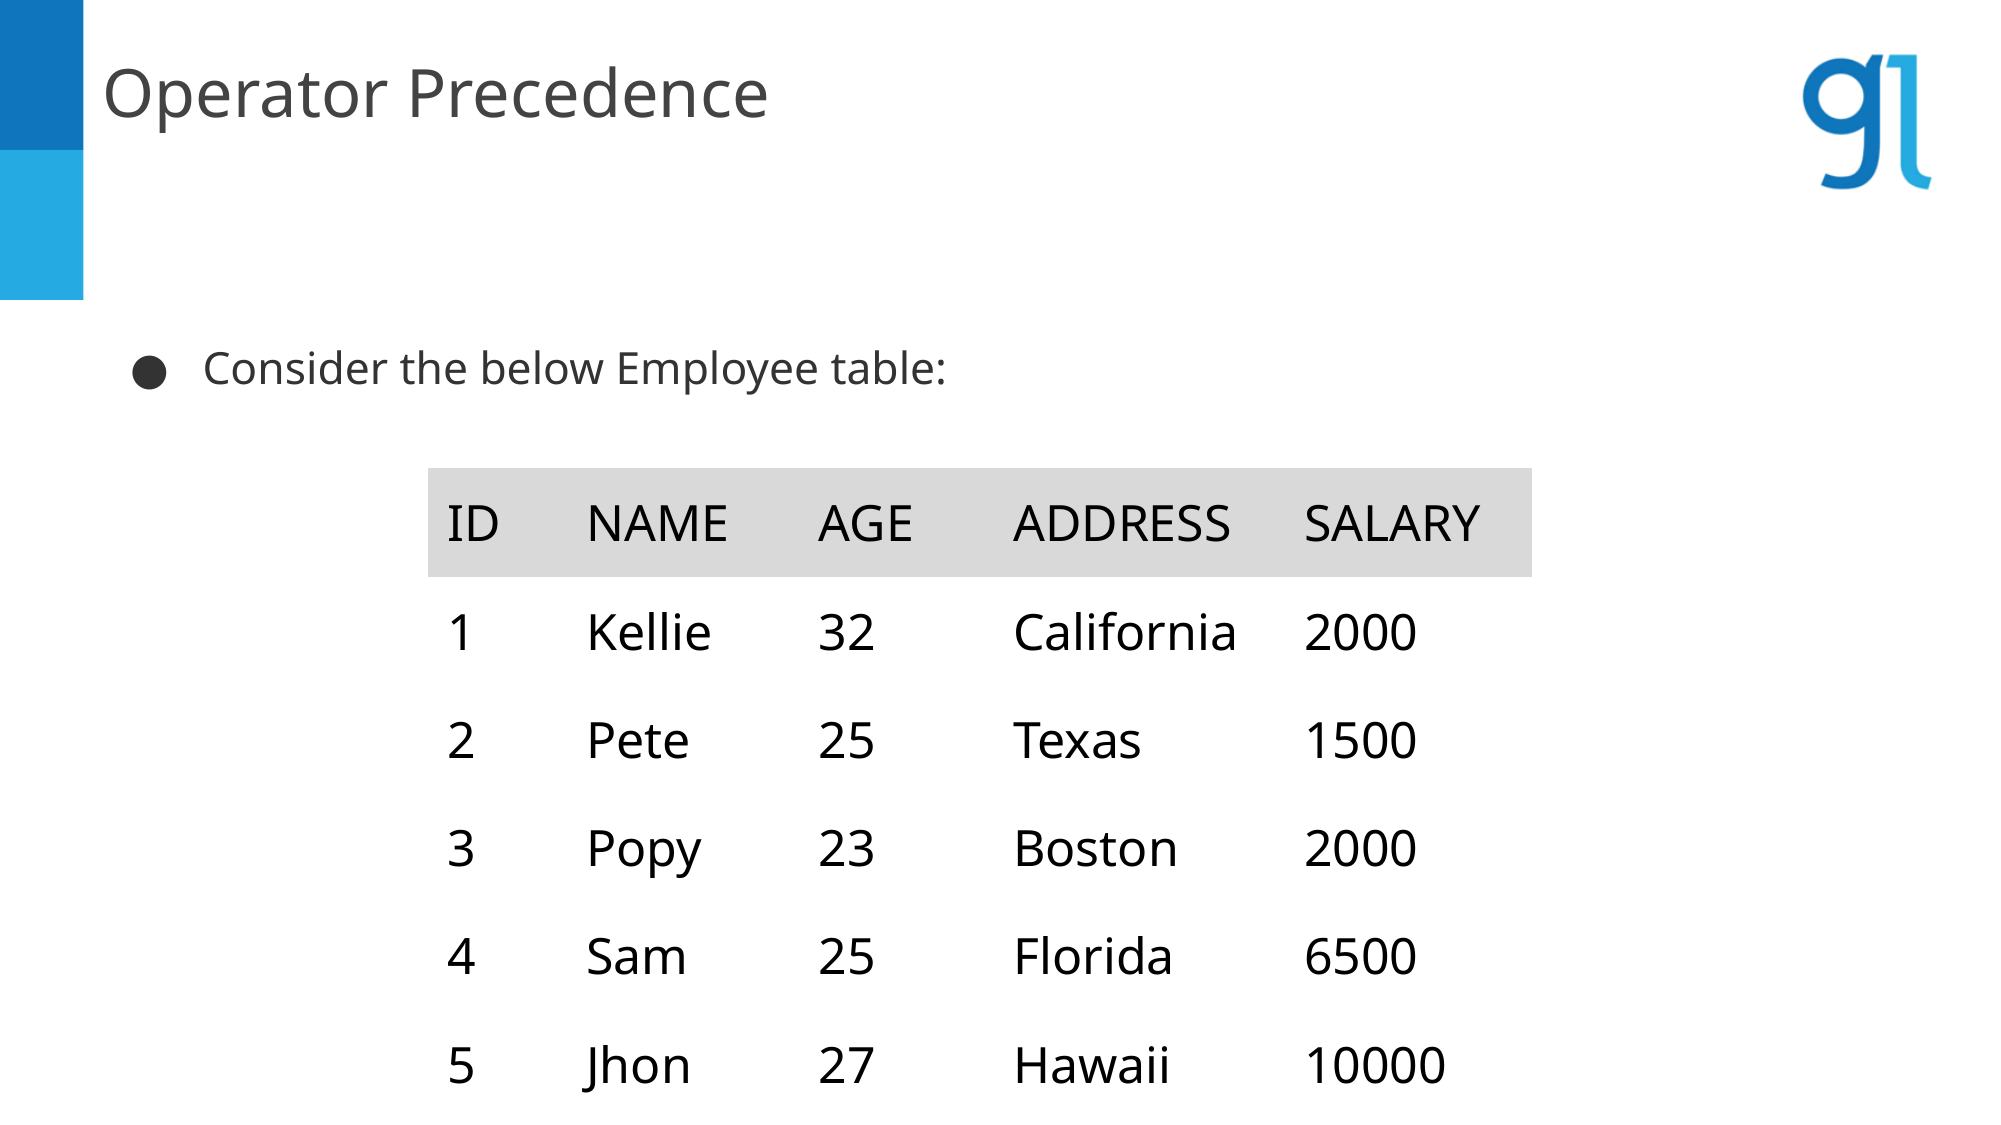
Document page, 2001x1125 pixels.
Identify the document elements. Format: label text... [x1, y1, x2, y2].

table_cell 25 [799, 901, 993, 1010]
text_box [0, 149, 84, 300]
table_cell 2000 [1284, 793, 1532, 901]
text_box Consider the below Employee table: [82, 312, 1855, 404]
table_cell 23 [799, 793, 993, 901]
table_cell Kellie [566, 577, 799, 685]
table_cell Jhon [566, 1010, 799, 1118]
table_cell 10000 [1284, 1010, 1532, 1118]
table_cell 4 [428, 901, 566, 1010]
table_cell 3 [428, 793, 566, 901]
table_cell 1500 [1284, 685, 1532, 793]
picture [1766, 22, 1967, 223]
text_box [0, 0, 84, 149]
table_cell 6500 [1284, 901, 1532, 1010]
table_cell Florida [993, 901, 1284, 1010]
table_cell Sam [566, 901, 799, 1010]
table_cell 1 [428, 577, 566, 685]
table_cell 25 [799, 685, 993, 793]
table_cell Pete [566, 685, 799, 793]
table_header AGE [799, 468, 993, 577]
table_cell 5 [428, 1010, 566, 1118]
table_cell 2 [428, 685, 566, 793]
table_header ADDRESS [993, 468, 1284, 577]
table_header NAME [566, 468, 799, 577]
table_header ID [428, 468, 566, 577]
table_cell California [993, 577, 1284, 685]
table_cell Texas [993, 685, 1284, 793]
table_cell Popy [566, 793, 799, 901]
table_cell Boston [993, 793, 1284, 901]
table_cell 27 [799, 1010, 993, 1118]
text_box Operator Precedence [82, 30, 1713, 147]
table_cell 32 [799, 577, 993, 685]
table_cell 2000 [1284, 577, 1532, 685]
table_cell Hawaii [993, 1010, 1284, 1118]
table_header SALARY [1284, 468, 1532, 577]
